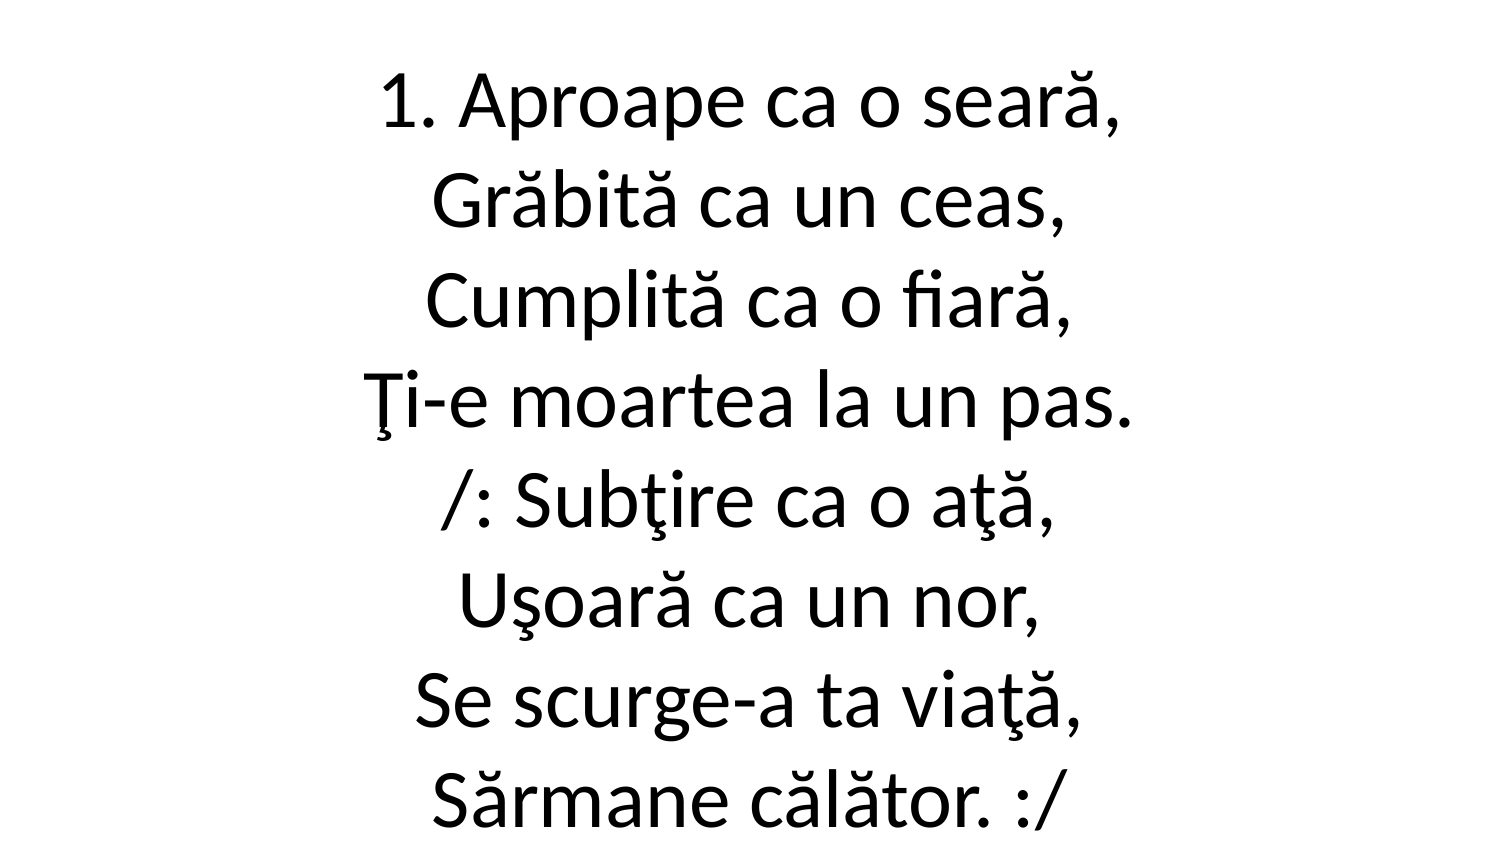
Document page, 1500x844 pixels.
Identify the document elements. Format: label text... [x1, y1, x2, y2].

text_box 1. Aproape ca o seară, Grăbită ca un ceas, Cumplită ca o fiară, Ţi-e moartea la un pas. /: Subţire ca o aţă, Uşoară ca un nor, Se scurge-a ta viaţă, Sărmane călător. :/ [348, 0, 1152, 844]
